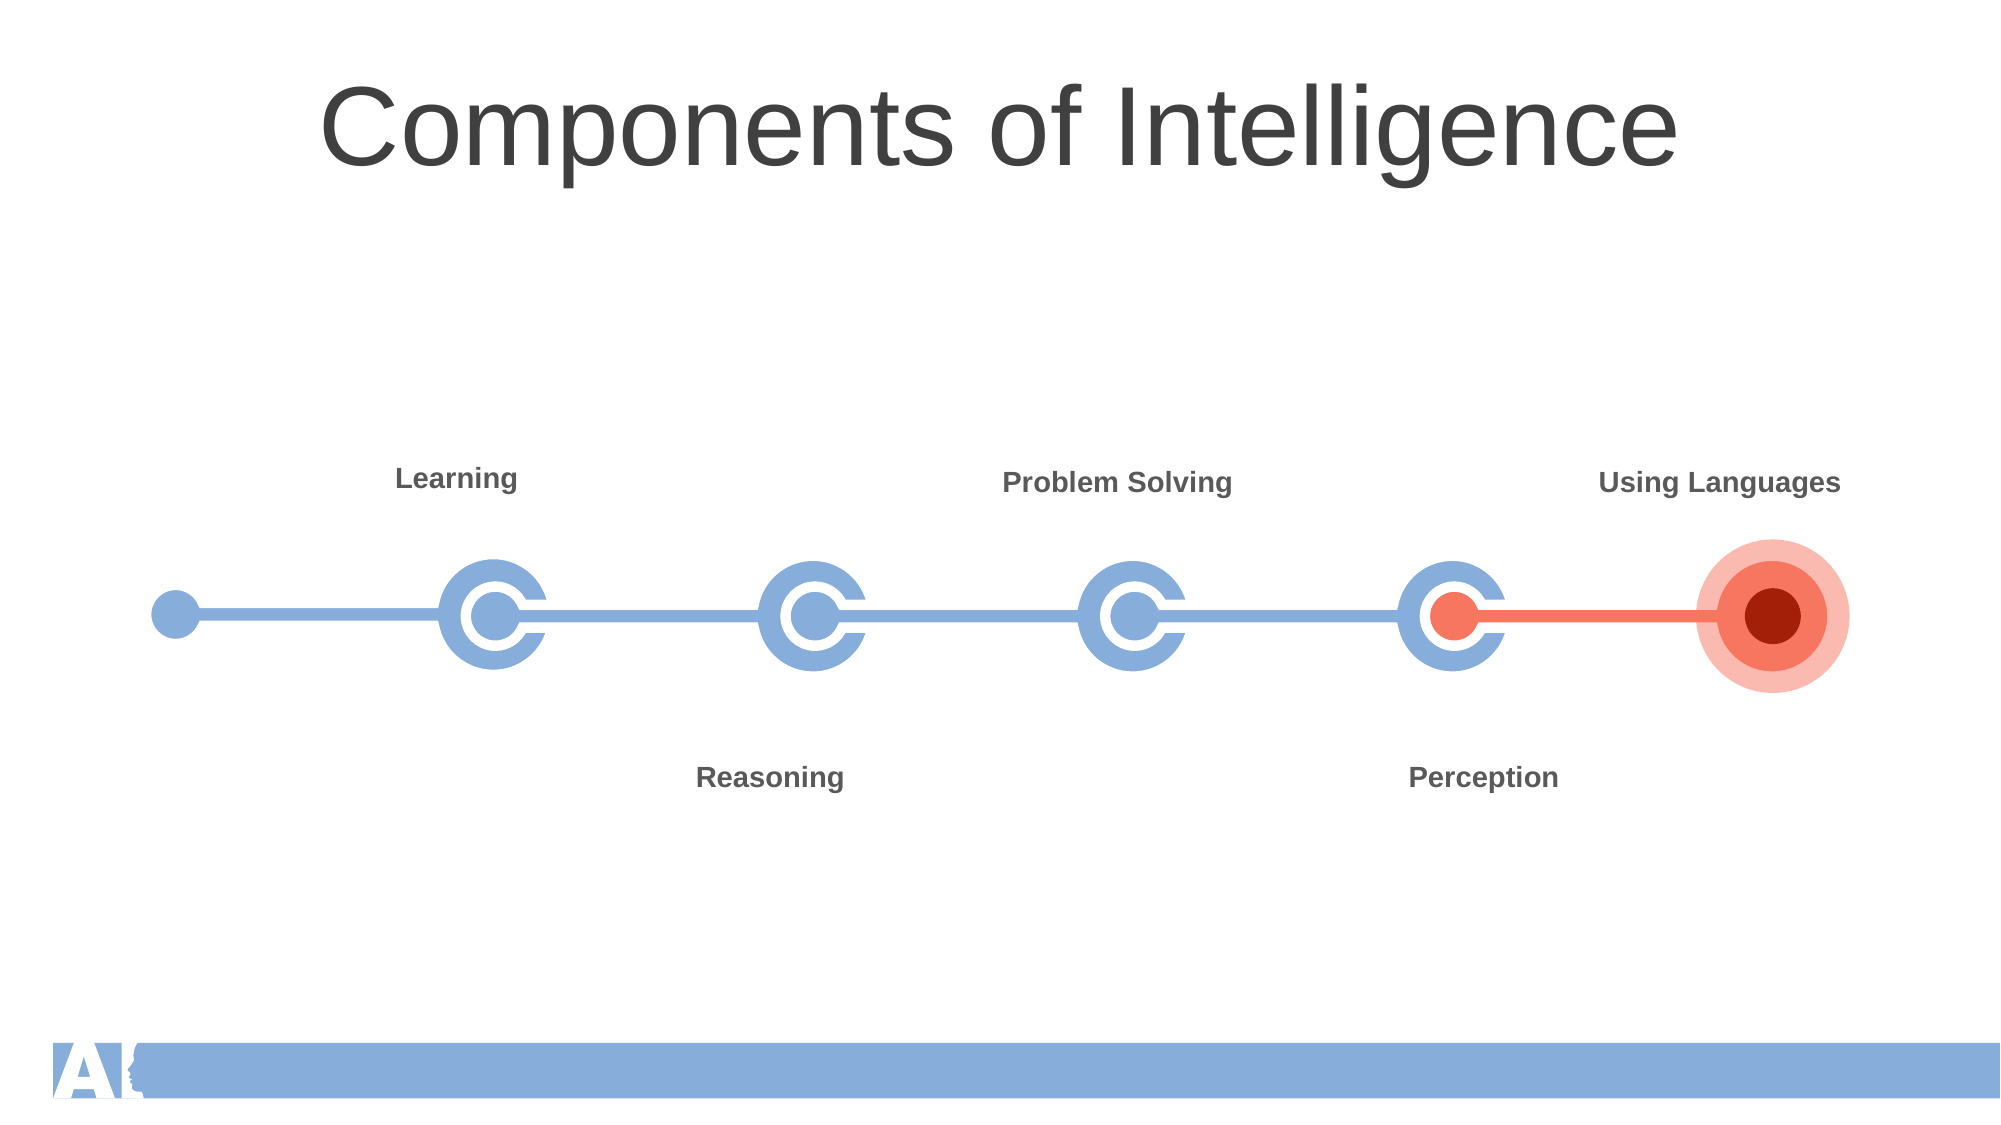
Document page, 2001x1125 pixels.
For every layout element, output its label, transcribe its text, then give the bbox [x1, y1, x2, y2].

text_box Reasoning [535, 751, 863, 801]
list Components of Intelligence [0, 55, 2000, 186]
text_box Learning [209, 452, 536, 502]
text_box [146, 539, 1850, 693]
text_box Using Languages [1532, 456, 1860, 506]
text_box Problem Solving [924, 456, 1251, 506]
text_box Perception [1250, 751, 1578, 801]
